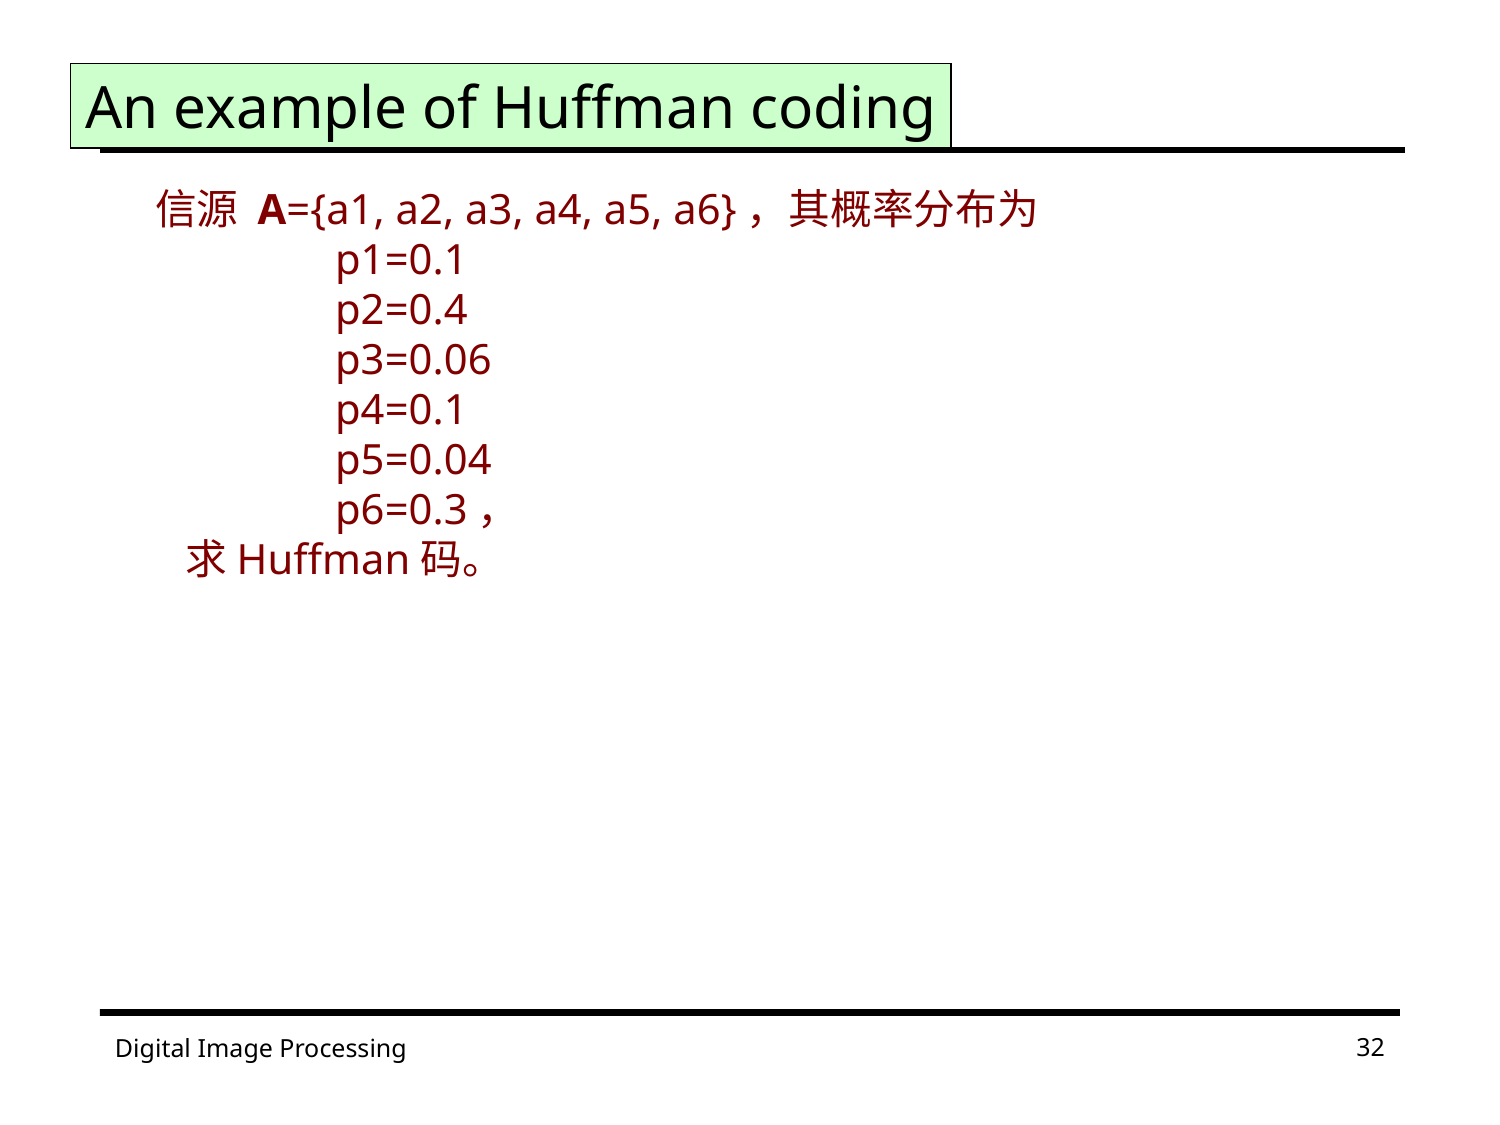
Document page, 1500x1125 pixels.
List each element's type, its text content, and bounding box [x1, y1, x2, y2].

list 信源 A={a1, a2, a3, a4, a5, a6}，其概率分布为 p1=0.1 p2=0.4 p3=0.06 p4=0.1 p5=0.04 p6=0.3， 求Huffman码。 [92, 174, 1406, 988]
slide_number 32 [1074, 1024, 1400, 1103]
text_box An example of Huffman coding [70, 63, 952, 148]
slide_number Digital Image Processing [99, 1025, 650, 1104]
